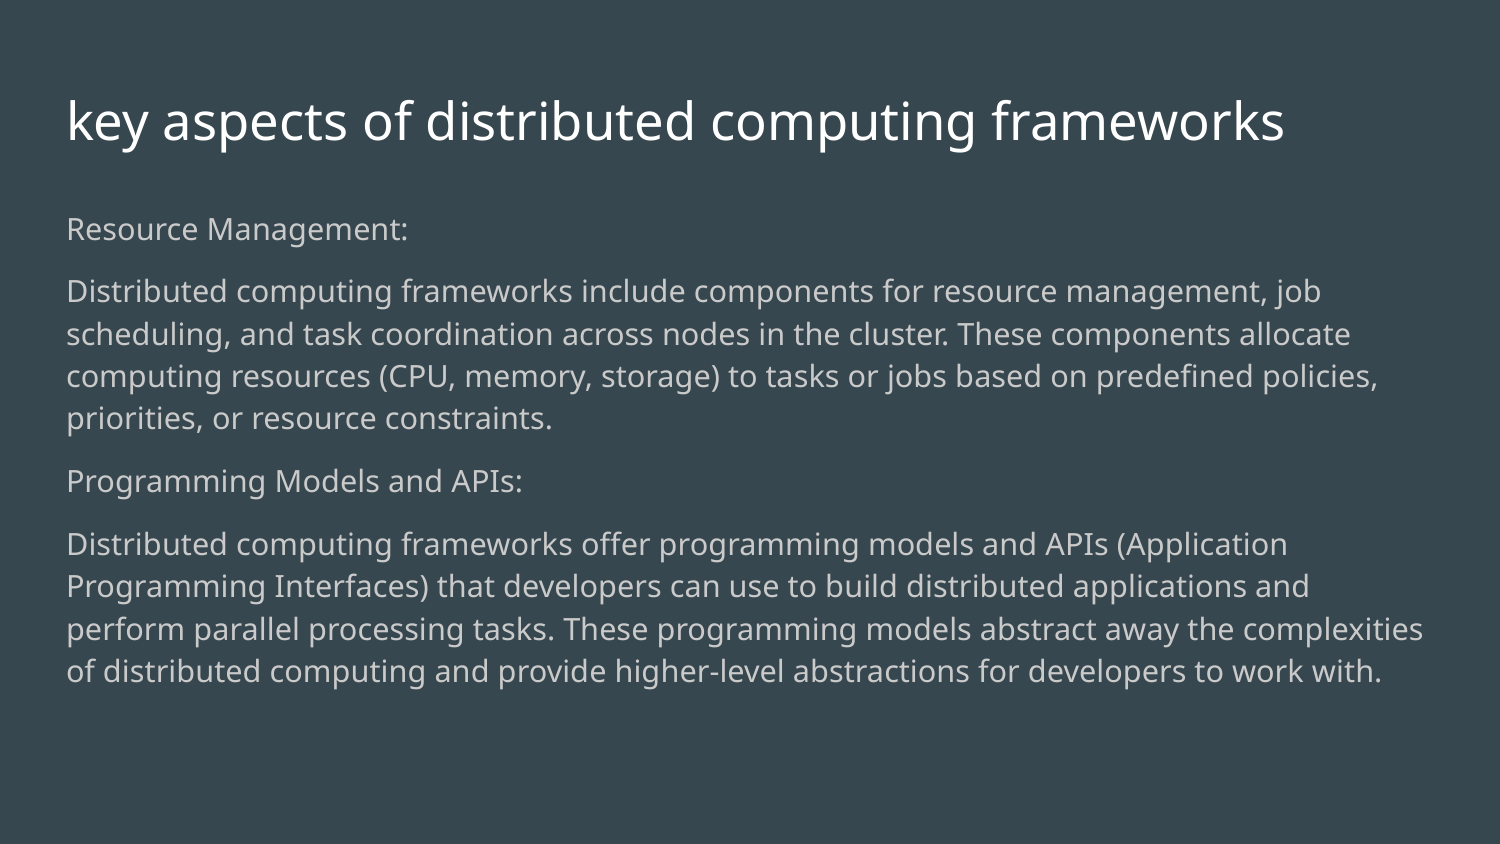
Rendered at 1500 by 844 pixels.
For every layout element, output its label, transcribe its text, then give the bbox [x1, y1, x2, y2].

list Resource Management: Distributed computing frameworks include components for resource management, job scheduling, and task coordination across nodes in the cluster. These components allocate computing resources (CPU, memory, storage) to tasks or jobs based on predefined policies, priorities, or resource constraints. Programming Models and APIs: Distributed computing frameworks offer programming models and APIs (Application Programming Interfaces) that developers can use to build distributed applications and perform parallel processing tasks. These programming models abstract away the complexities of distributed computing and provide higher-level abstractions for developers to work with. [51, 189, 1449, 750]
title key aspects of distributed computing frameworks [51, 72, 1449, 167]
